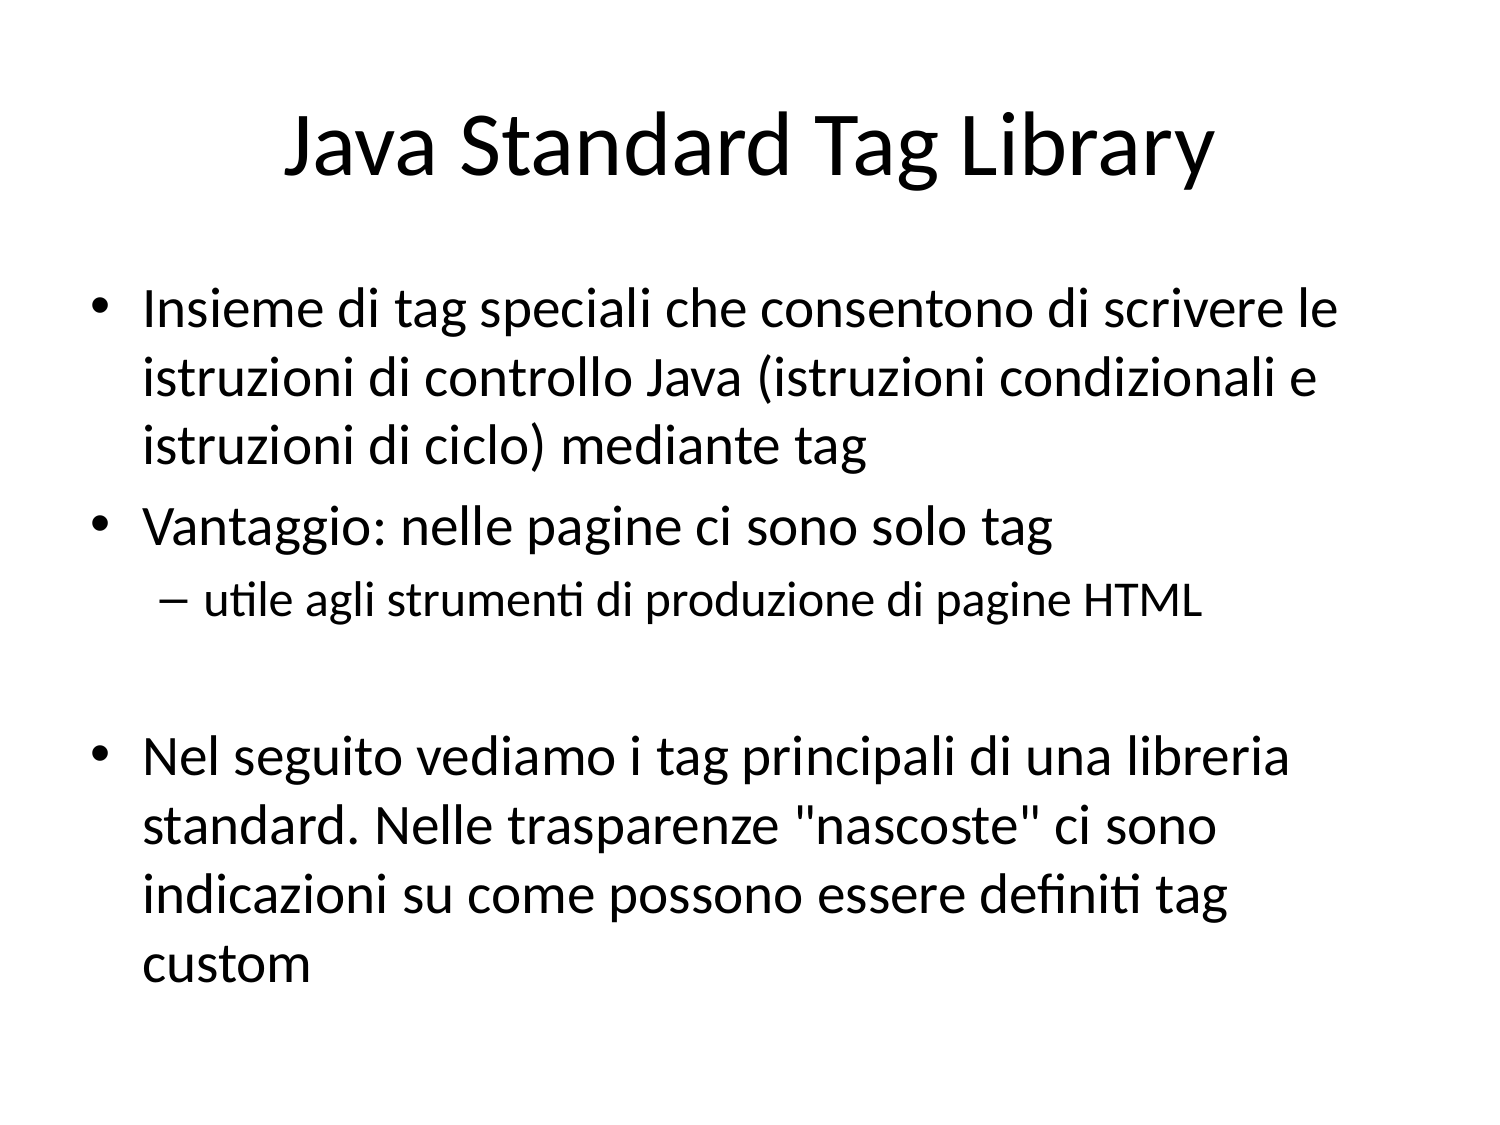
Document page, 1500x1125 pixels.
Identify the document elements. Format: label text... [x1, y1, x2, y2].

list Insieme di tag speciali che consentono di scrivere le istruzioni di controllo Java (istruzioni condizionali e istruzioni di ciclo) mediante tag Vantaggio: nelle pagine ci sono solo tag utile agli strumenti di produzione di pagine HTML Nel seguito vediamo i tag principali di una libreria standard. Nelle trasparenze "nascoste" ci sono indicazioni su come possono essere definiti tag custom [75, 262, 1425, 1005]
title Java Standard Tag Library [75, 45, 1425, 233]
